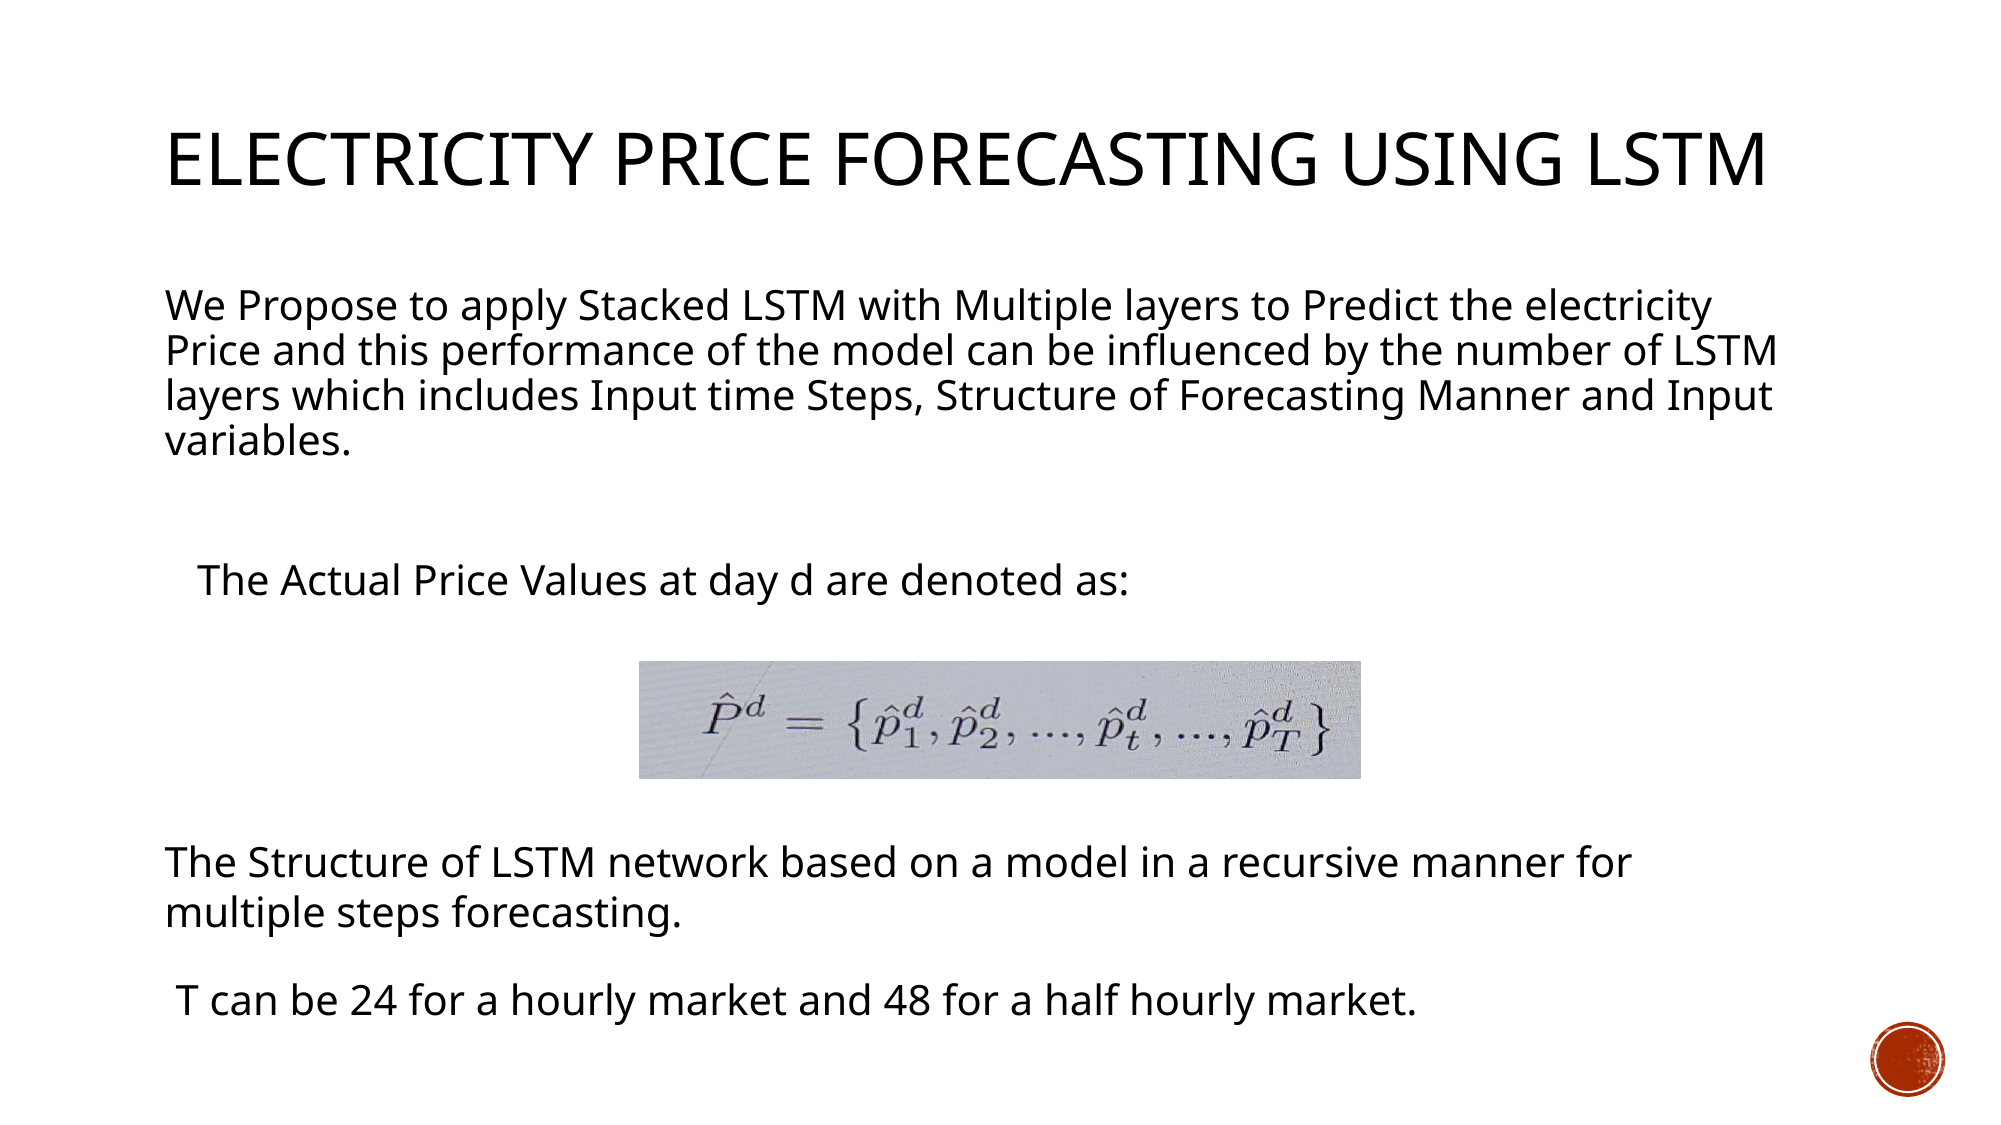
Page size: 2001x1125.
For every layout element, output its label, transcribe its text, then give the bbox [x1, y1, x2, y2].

picture [639, 661, 1361, 779]
text_box The Structure of LSTM network based on a model in a recursive manner for multiple steps forecasting. [149, 828, 1749, 943]
list We Propose to apply Stacked LSTM with Multiple layers to Predict the electricity Price and this performance of the model can be influenced by the number of LSTM layers which includes Input time Steps, Structure of Forecasting Manner and Input variables. The Actual Price Values at day d are denoted as: T can be 24 for a hourly market and 48 for a half hourly market. [149, 277, 1800, 942]
title ELECTRICITY PRICE Forecasting USING LSTM [149, 73, 1800, 277]
